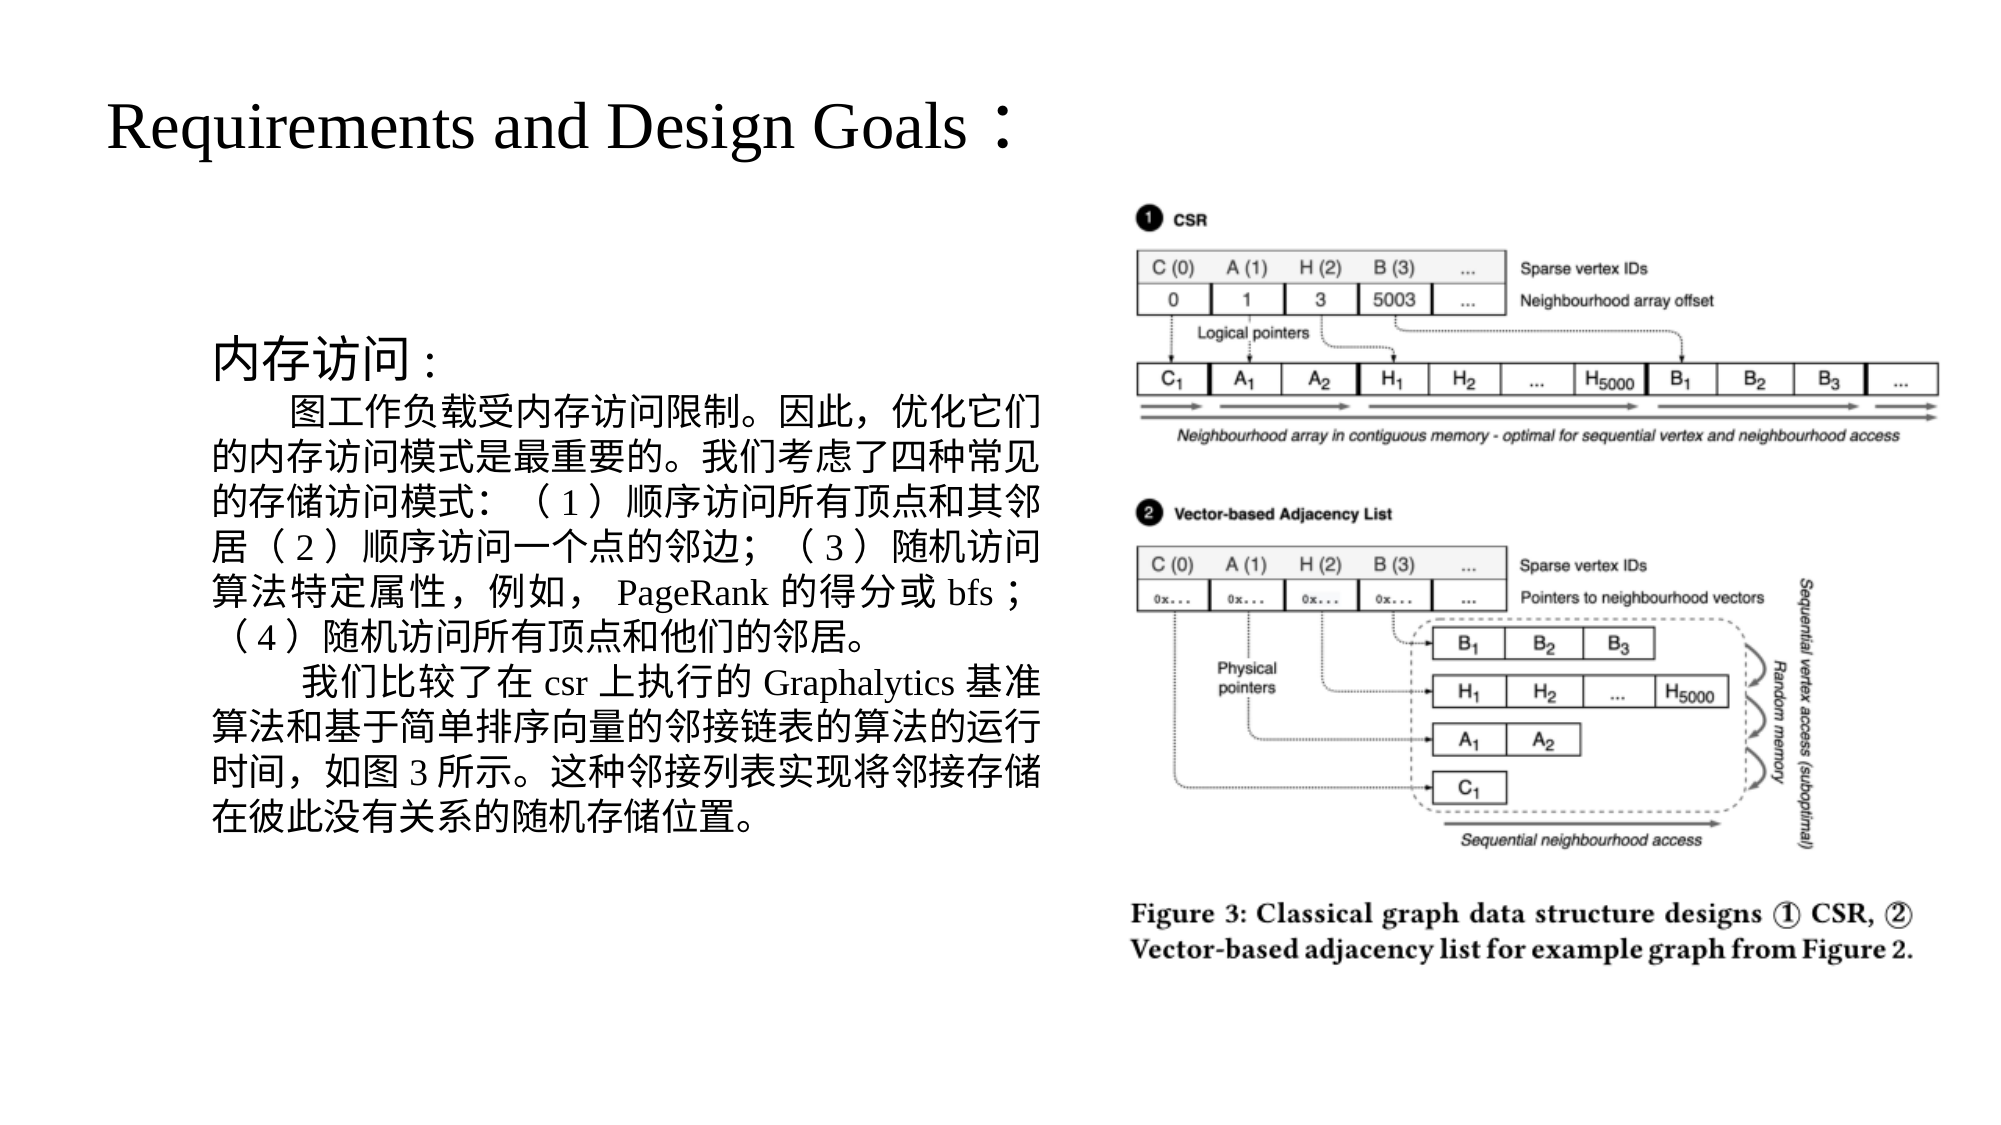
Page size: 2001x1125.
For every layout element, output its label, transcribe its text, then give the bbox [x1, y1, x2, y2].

picture [1115, 191, 1955, 979]
title Requirements and Design Goals： [91, 70, 1097, 183]
text_box 内存访问: 图工作负载受内存访问限制。因此，优化它们的内存访问模式是最重要的。我们考虑了四种常见的存储访问模式：（1）顺序访问所有顶点和其邻居（2）顺序访问一个点的邻边；（3）随机访问算法特定属性，例如，PageRank的得分或bfs；（4）随机访问所有顶点和他们的邻居。 我们比较了在csr上执行的Graphalytics基准算法和基于简单排序向量的邻接链表的算法的运行时间，如图3所示。这种邻接列表实现将邻接存储在彼此没有关系的随机存储位置。 [196, 320, 1057, 845]
